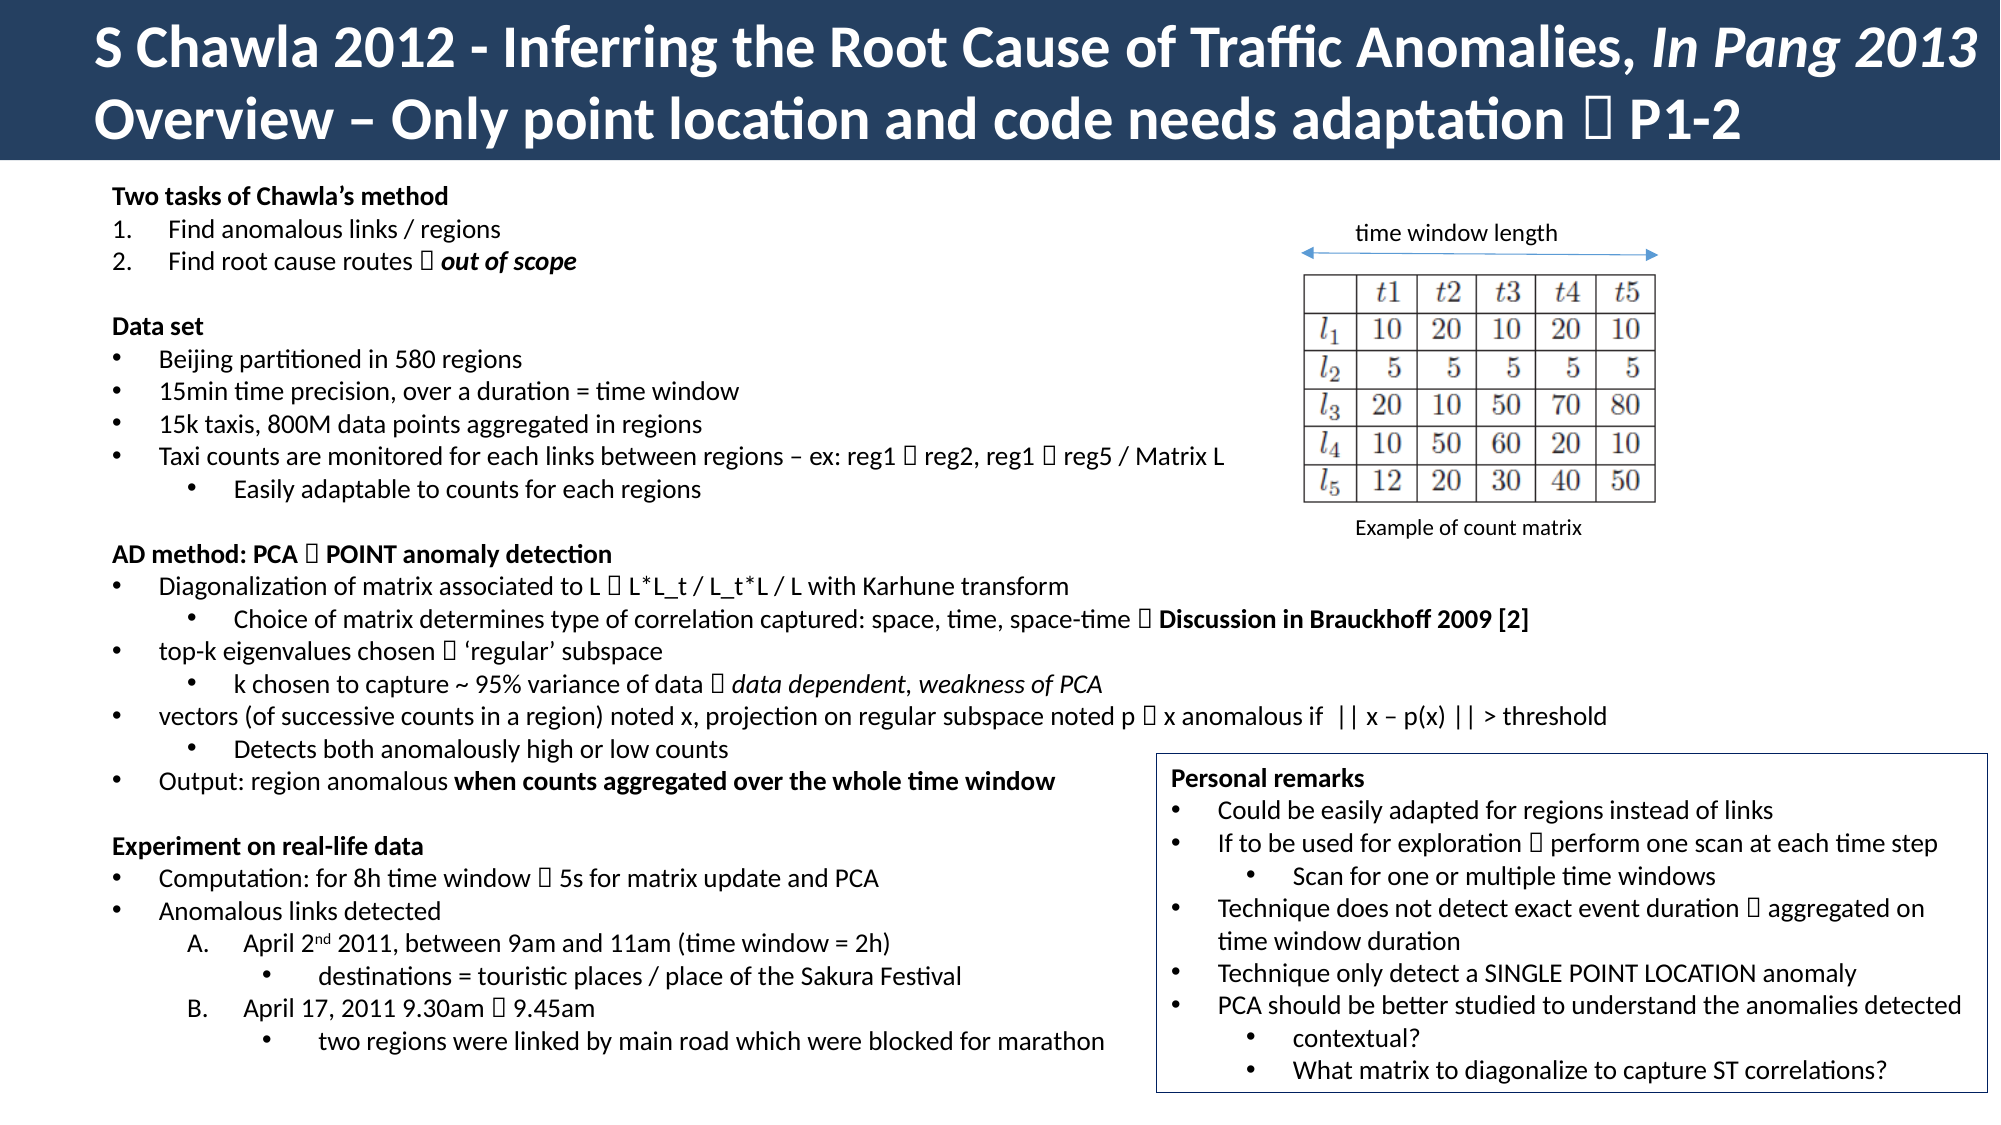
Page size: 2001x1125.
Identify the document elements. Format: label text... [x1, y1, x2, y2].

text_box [0, 0, 2000, 161]
text_box Personal remarks Could be easily adapted for regions instead of links If to be used for exploration  perform one scan at each time step Scan for one or multiple time windows Technique does not detect exact event duration  aggregated on time window duration Technique only detect a SINGLE POINT LOCATION anomaly PCA should be better studied to understand the anomalies detected contextual? What matrix to diagonalize to capture ST correlations? [1156, 753, 1988, 1093]
text_box Two tasks of Chawla’s method Find anomalous links / regions Find root cause routes  out of scope Data set Beijing partitioned in 580 regions 15min time precision, over a duration = time window 15k taxis, 800M data points aggregated in regions Taxi counts are monitored for each links between regions – ex: reg1  reg2, reg1  reg5 / Matrix L Easily adaptable to counts for each regions AD method: PCA  POINT anomaly detection Diagonalization of matrix associated to L  L*L_t / L_t*L / L with Karhune transform Choice of matrix determines type of correlation captured: space, time, space-time  Discussion in Brauckhoff 2009 [2] top-k eigenvalues chosen  ‘regular’ subspace k chosen to capture ~ 95% variance of data  data dependent, weakness of PCA vectors (of successive counts in a region) noted x, projection on regular subspace noted p  x anomalous if || x – p(x) || > threshold Detects both anomalously high or low counts Output: region anomalous when counts aggregated over the whole time window Experiment on real-life data Computation: for 8h time window  5s for matrix update and PCA Anomalous links detected April 2nd 2011, between 9am and 11am (time window = 2h) destinations = touristic places / place of the Sakura Festival April 17, 2011 9.30am  9.45am two regions were linked by main road which were blocked for marathon [97, 171, 1810, 1064]
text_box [1301, 209, 1659, 553]
